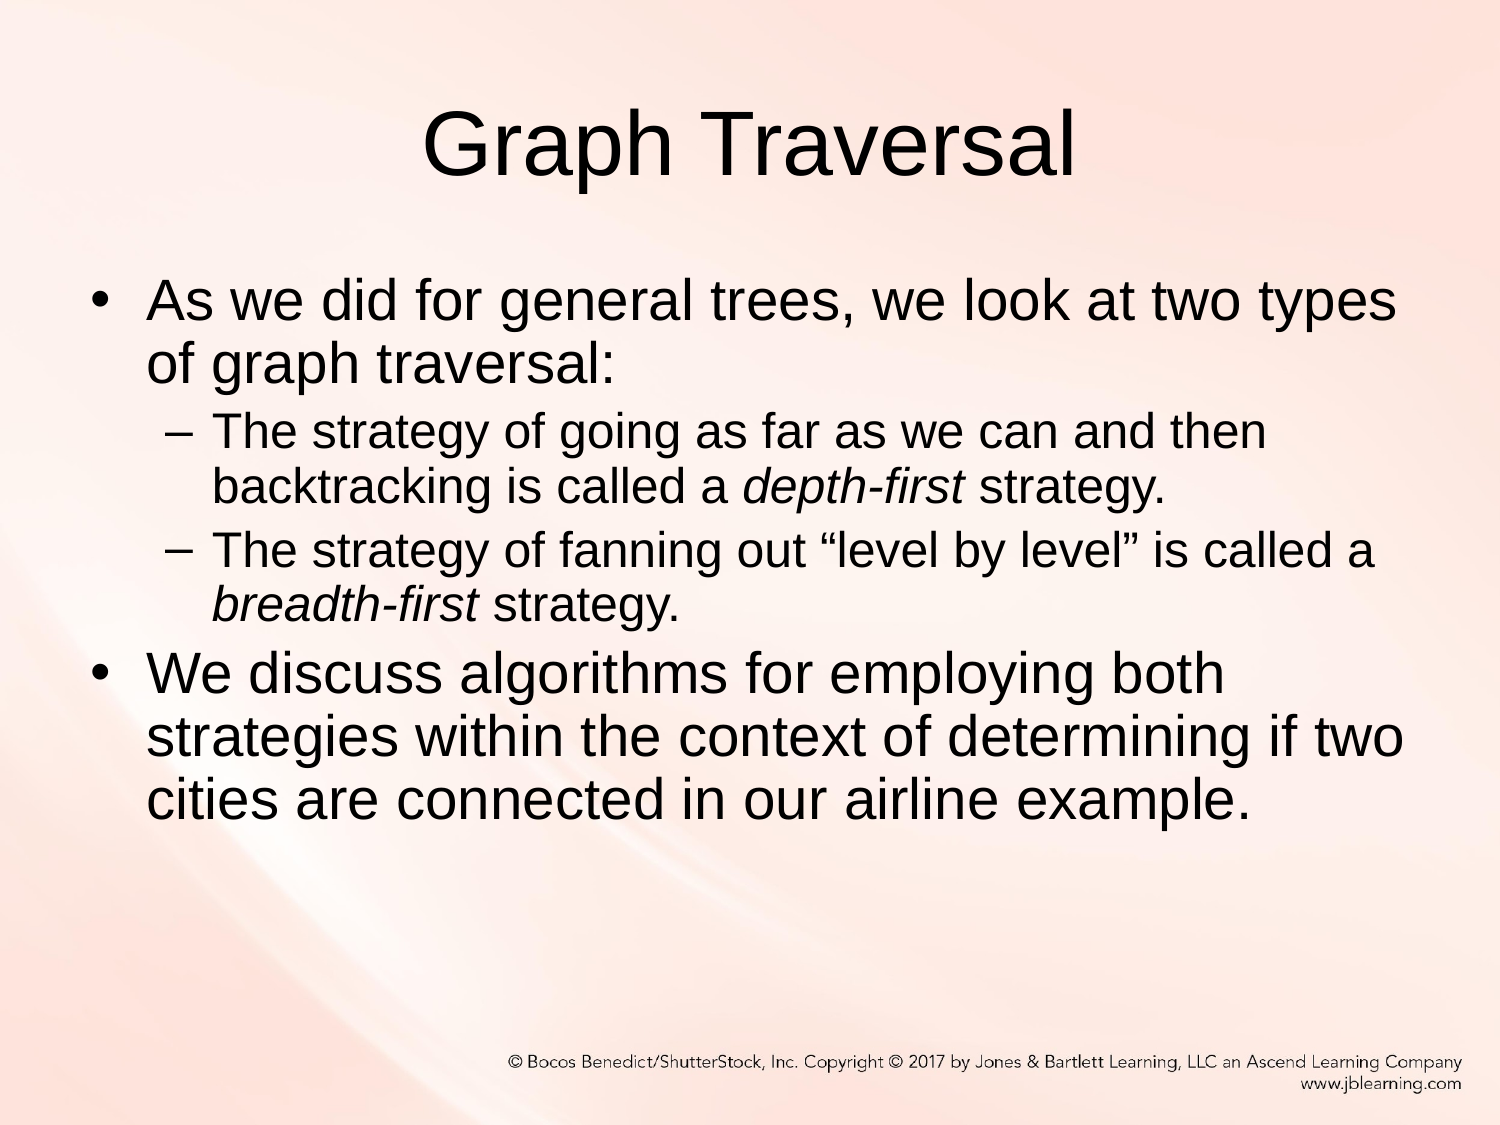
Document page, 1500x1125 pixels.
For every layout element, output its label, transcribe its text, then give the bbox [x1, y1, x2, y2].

list As we did for general trees, we look at two types of graph traversal: The strategy of going as far as we can and then backtracking is called a depth-first strategy. The strategy of fanning out “level by level” is called a breadth-first strategy. We discuss algorithms for employing both strategies within the context of determining if two cities are connected in our airline example. [75, 262, 1425, 1005]
title Graph Traversal [75, 45, 1425, 233]
picture [0, 0, 1500, 1125]
